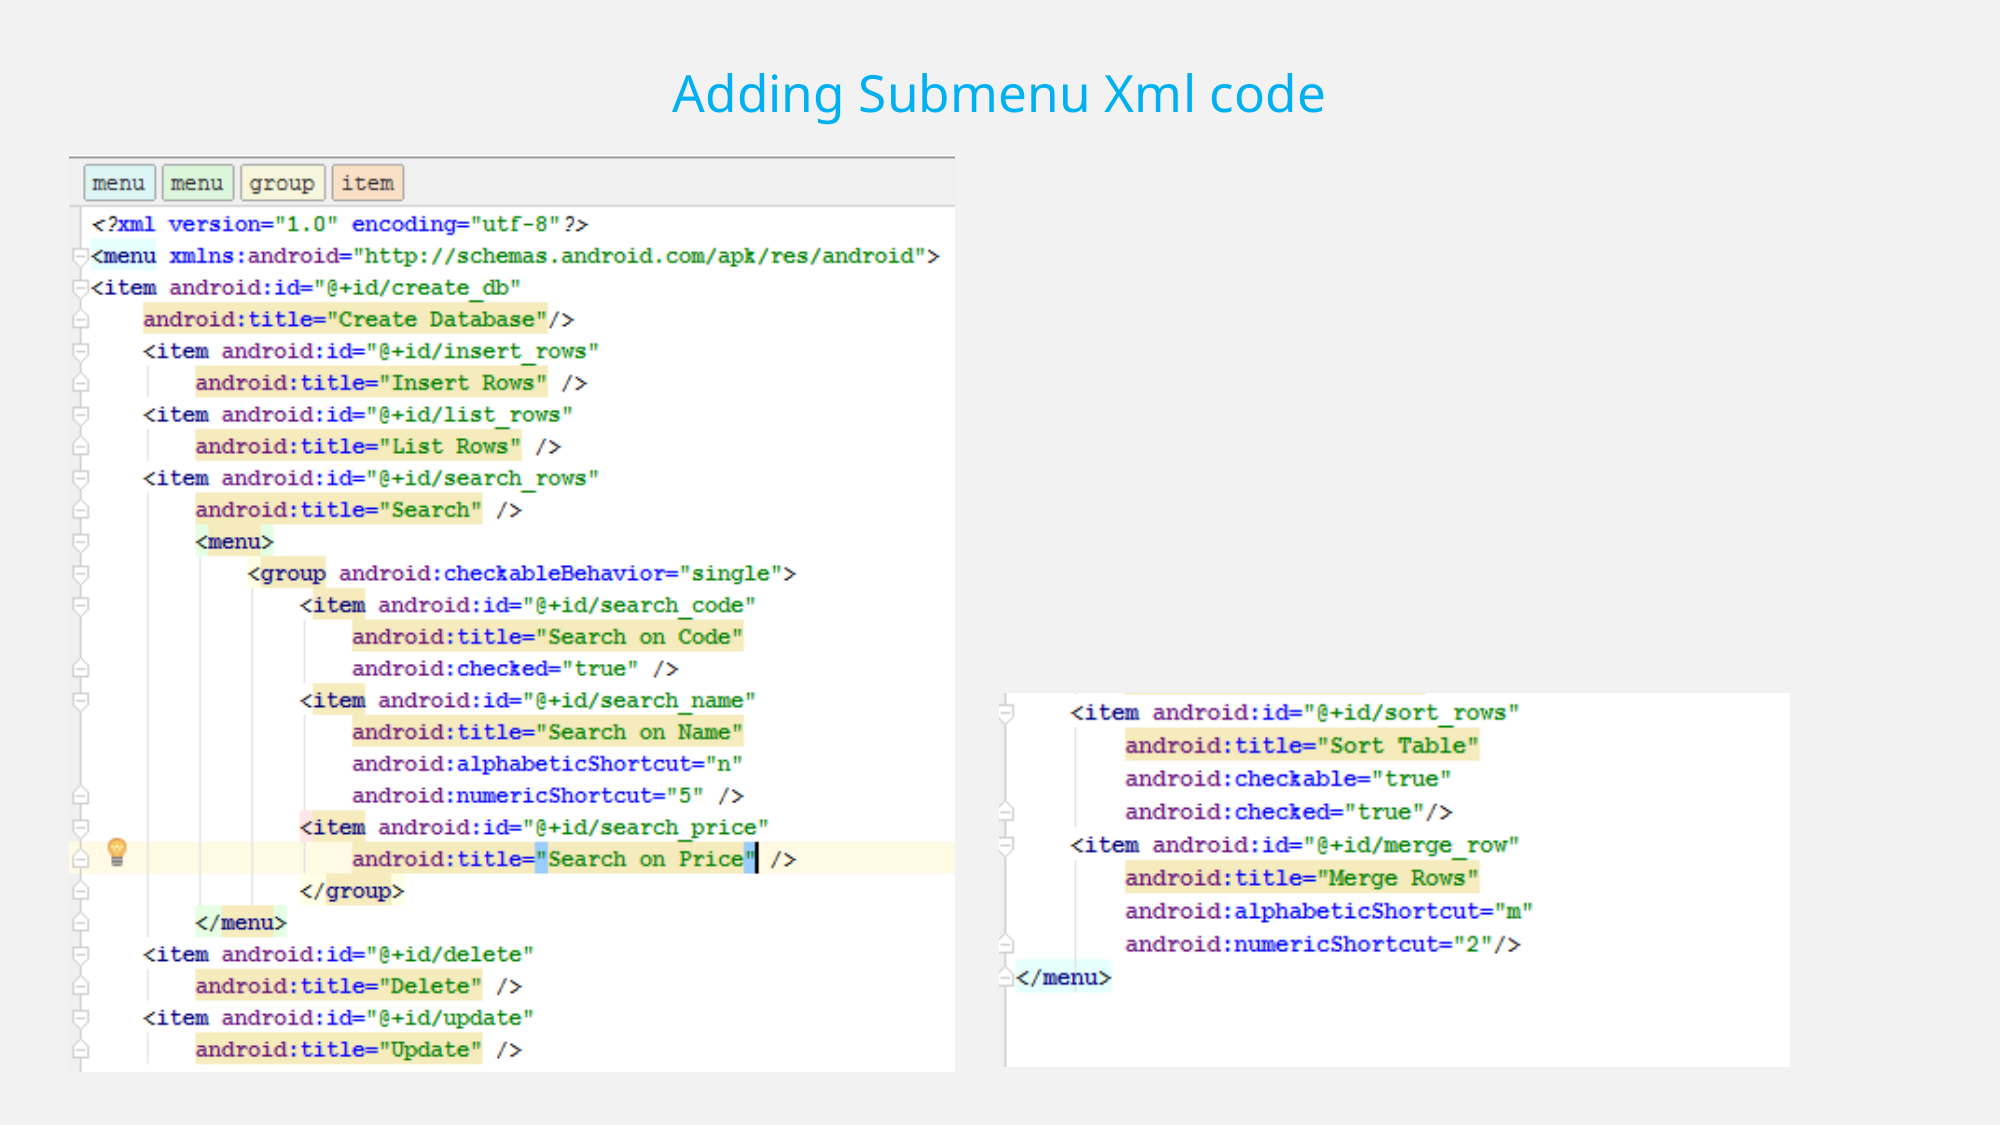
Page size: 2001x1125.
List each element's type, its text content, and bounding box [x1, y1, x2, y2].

picture [999, 693, 1790, 1067]
picture [69, 155, 955, 1072]
title Adding Submenu Xml code [137, 59, 1863, 131]
